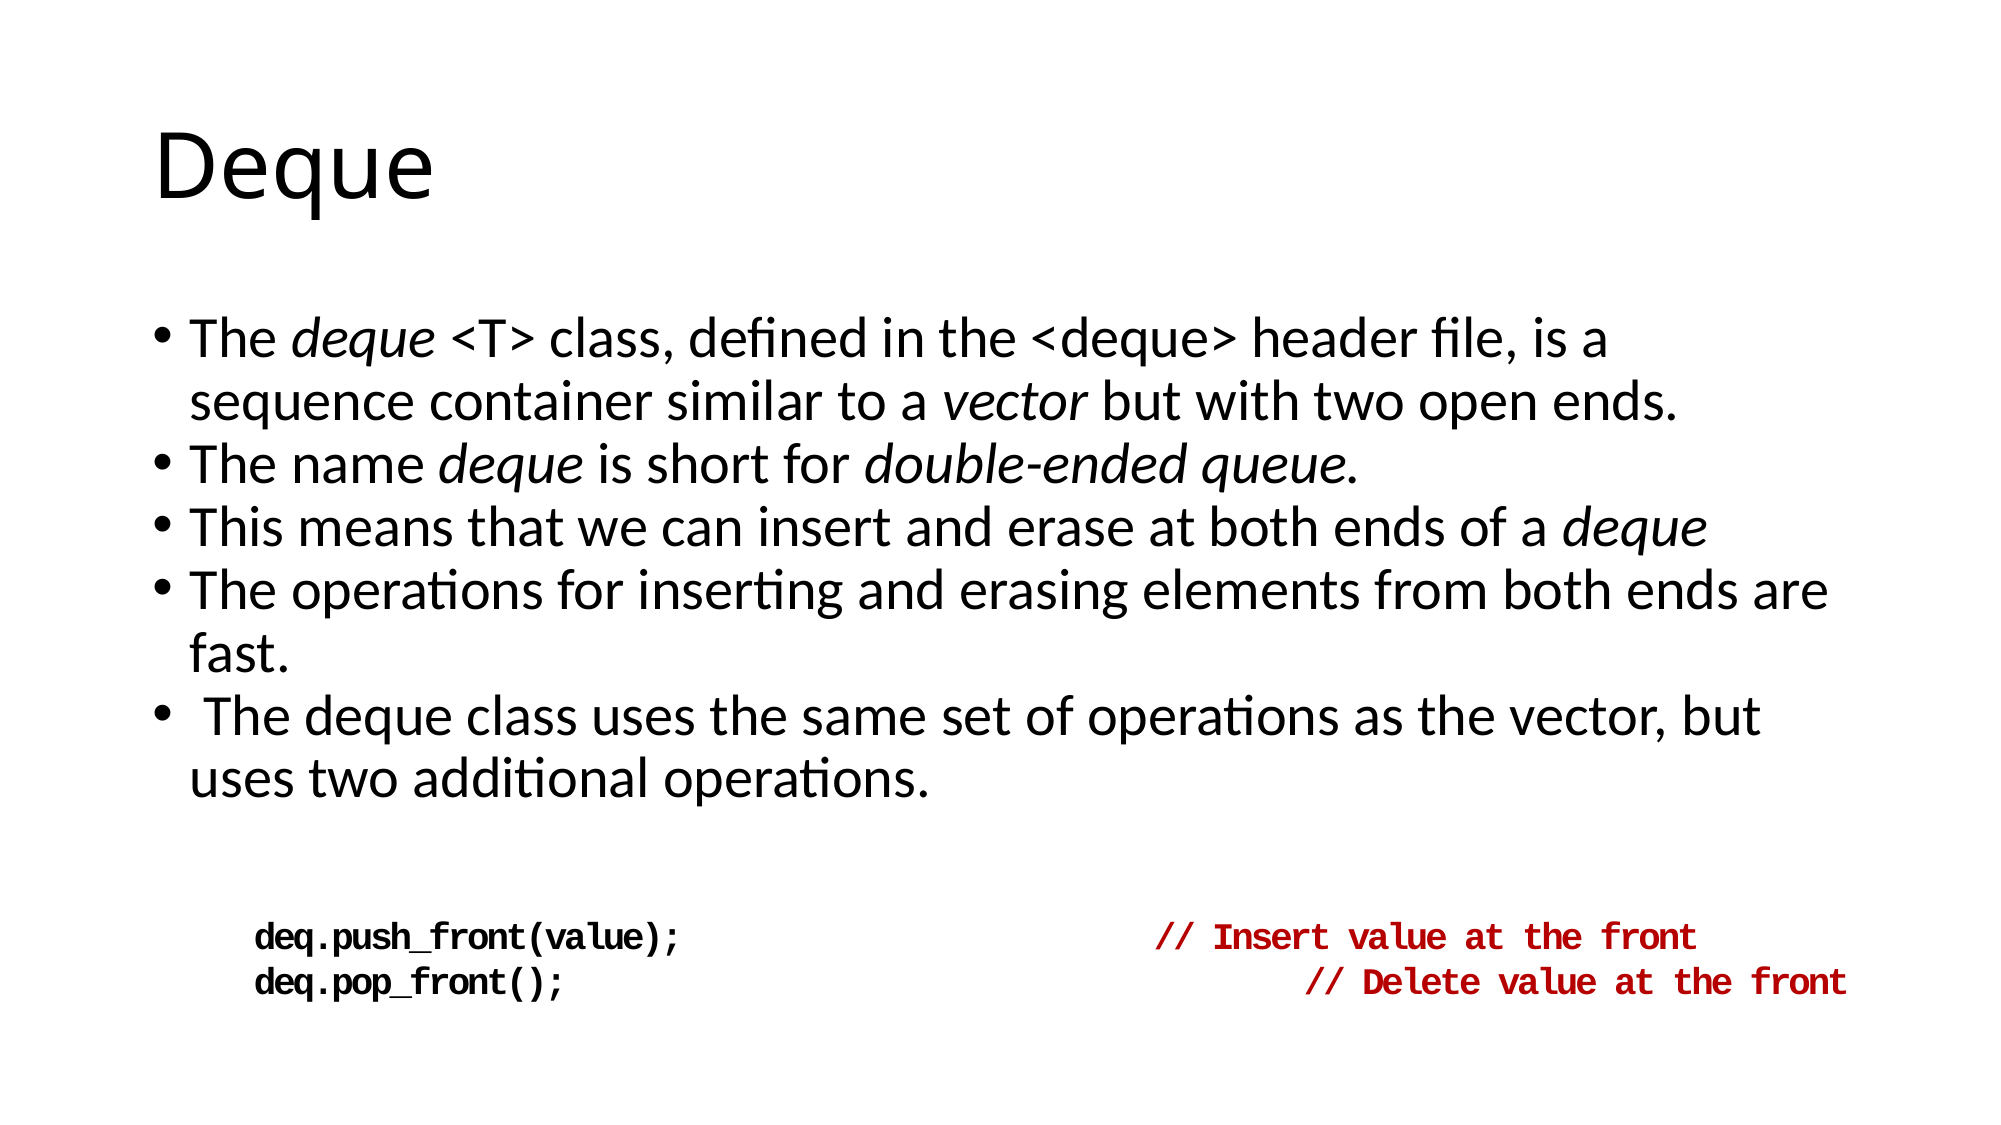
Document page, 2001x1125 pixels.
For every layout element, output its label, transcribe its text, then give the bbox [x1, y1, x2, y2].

text_box deq.push_front(value); // Insert value at the front deq.pop_front(); // Delete value at the front [238, 900, 1934, 1014]
title Deque [137, 59, 1863, 278]
list The deque <T> class, defined in the <deque> header file, is a sequence container similar to a vector but with two open ends. The name deque is short for double-ended queue. This means that we can insert and erase at both ends of a deque The operations for inserting and erasing elements from both ends are fast. The deque class uses the same set of operations as the vector, but uses two additional operations. [137, 299, 1863, 1014]
